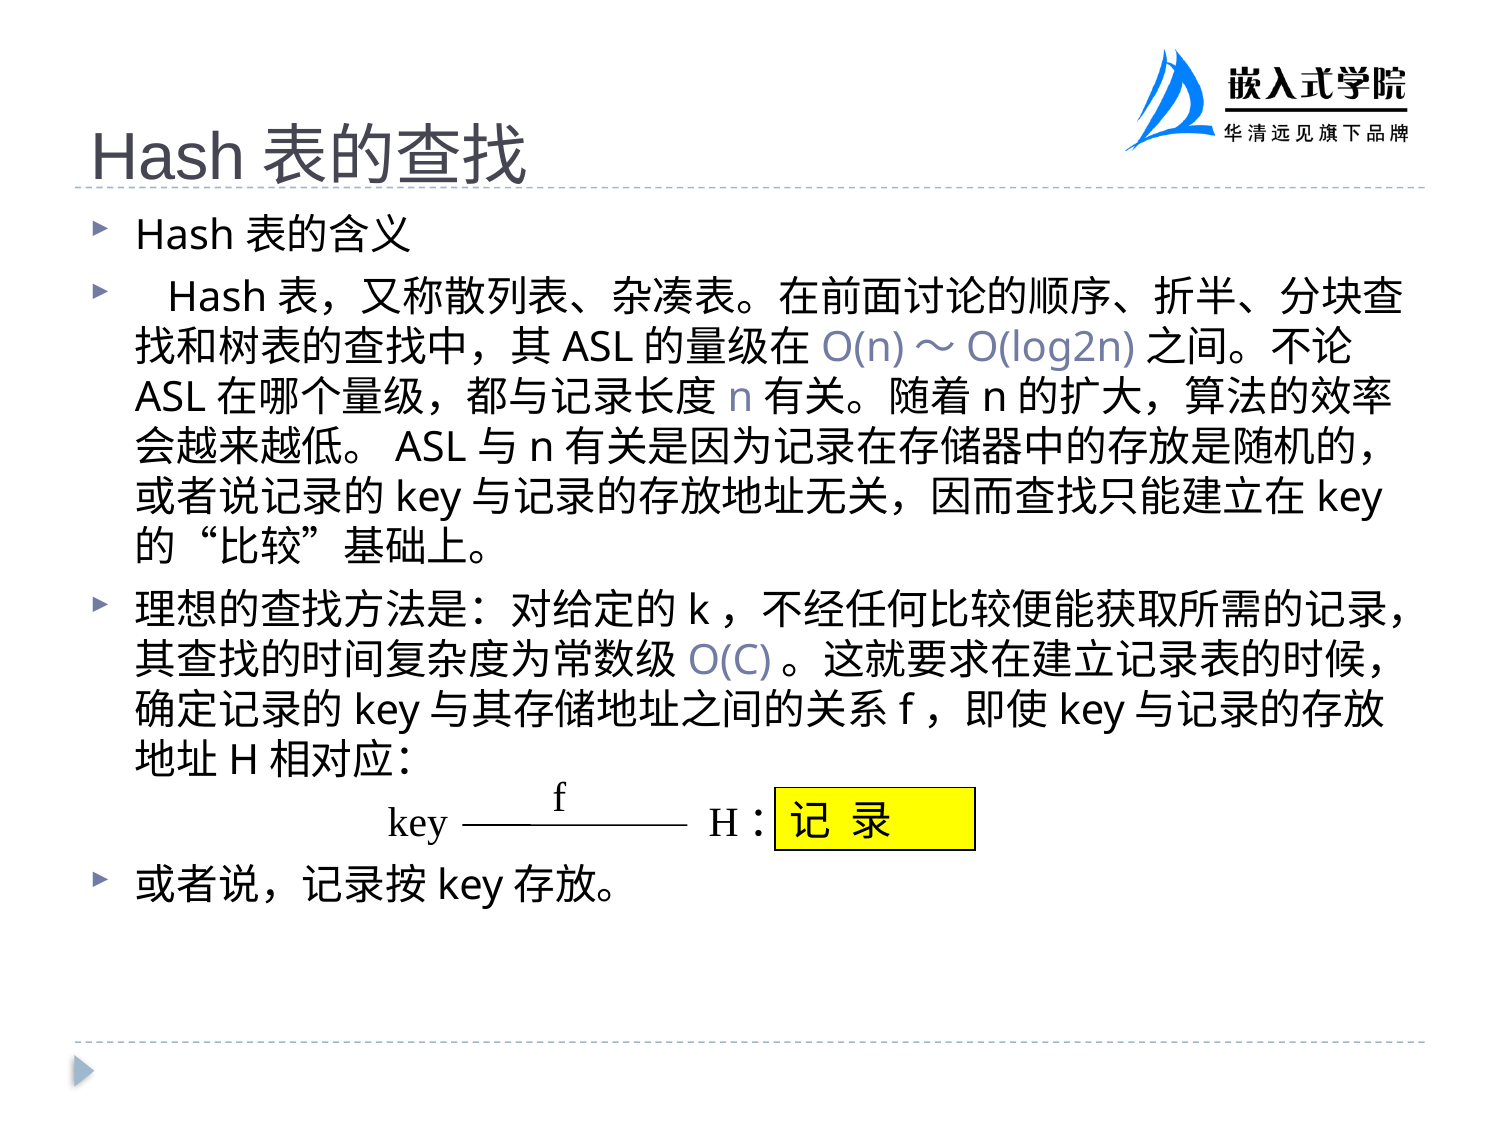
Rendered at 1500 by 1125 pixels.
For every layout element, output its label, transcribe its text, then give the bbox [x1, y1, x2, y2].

slide_number [100, 1042, 426, 1103]
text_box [362, 762, 976, 851]
title Hash表的查找 [74, 37, 1426, 199]
list Hash表的含义 Hash表，又称散列表、杂凑表。在前面讨论的顺序、折半、分块查找和树表的查找中，其ASL的量级在O(n)～O(log2n)之间。不论ASL在哪个量级，都与记录长度n有关。随着n的扩大，算法的效率会越来越低。ASL与n有关是因为记录在存储器中的存放是随机的，或者说记录的key与记录的存放地址无关，因而查找只能建立在key的“比较”基础上。 理想的查找方法是：对给定的k，不经任何比较便能获取所需的记录，其查找的时间复杂度为常数级O(C)。这就要求在建立记录表的时候，确定记录的key与其存储地址之间的关系f，即使key与记录的存放地址H相对应： 或者说，记录按key存放。 [74, 199, 1426, 1006]
